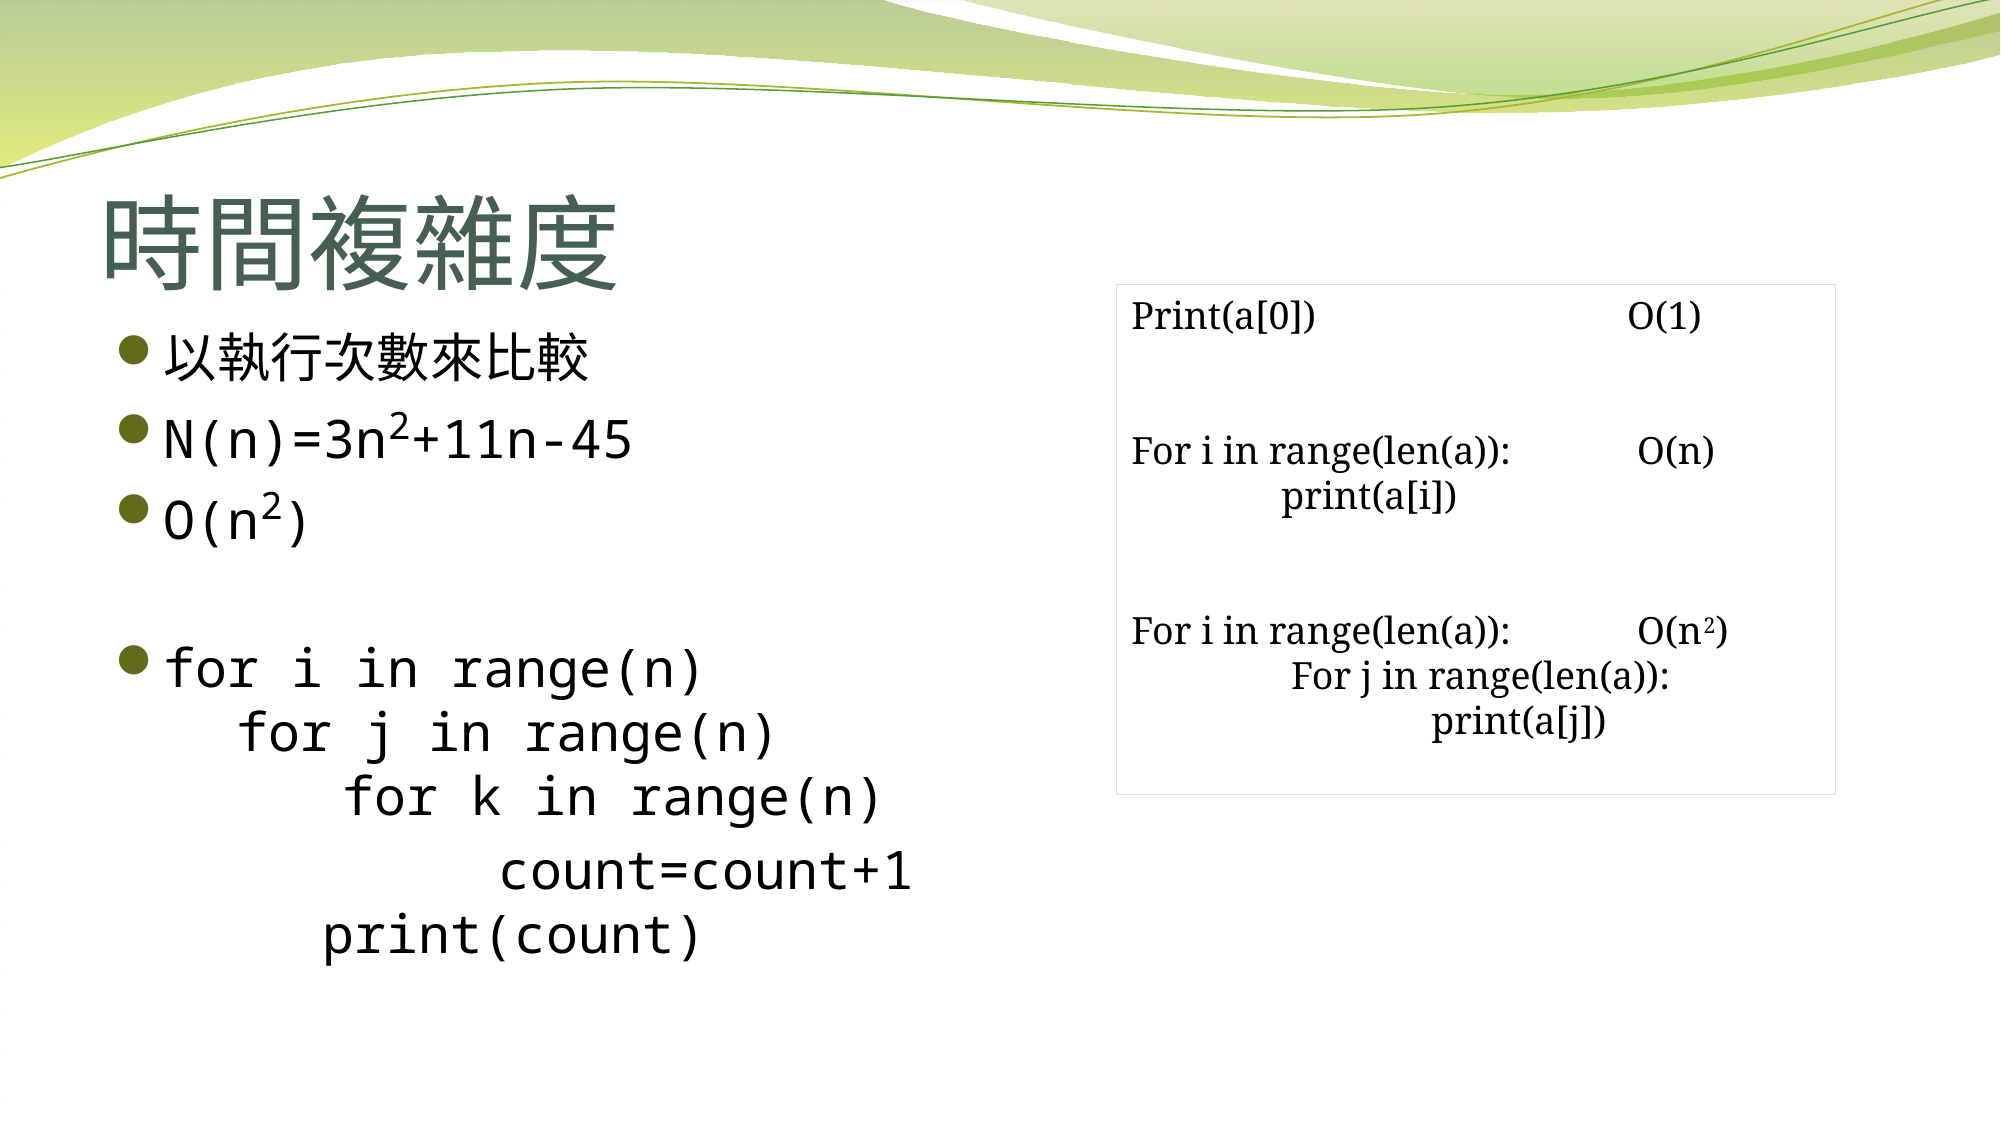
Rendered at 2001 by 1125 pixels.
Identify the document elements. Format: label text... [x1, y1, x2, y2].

text_box Print(a[0]) O(1) For i in range(len(a)): O(n) print(a[i]) For i in range(len(a)): O(n2) For j in range(len(a)): print(a[j]) [1116, 284, 1836, 795]
list 以執行次數來比較 N(n)=3n2+11n-45 O(n2) for i in range(n) for j in range(n) for k in range(n) count=count+1 print(count) [99, 317, 1900, 1038]
title 時間複雜度 [99, 115, 1900, 303]
